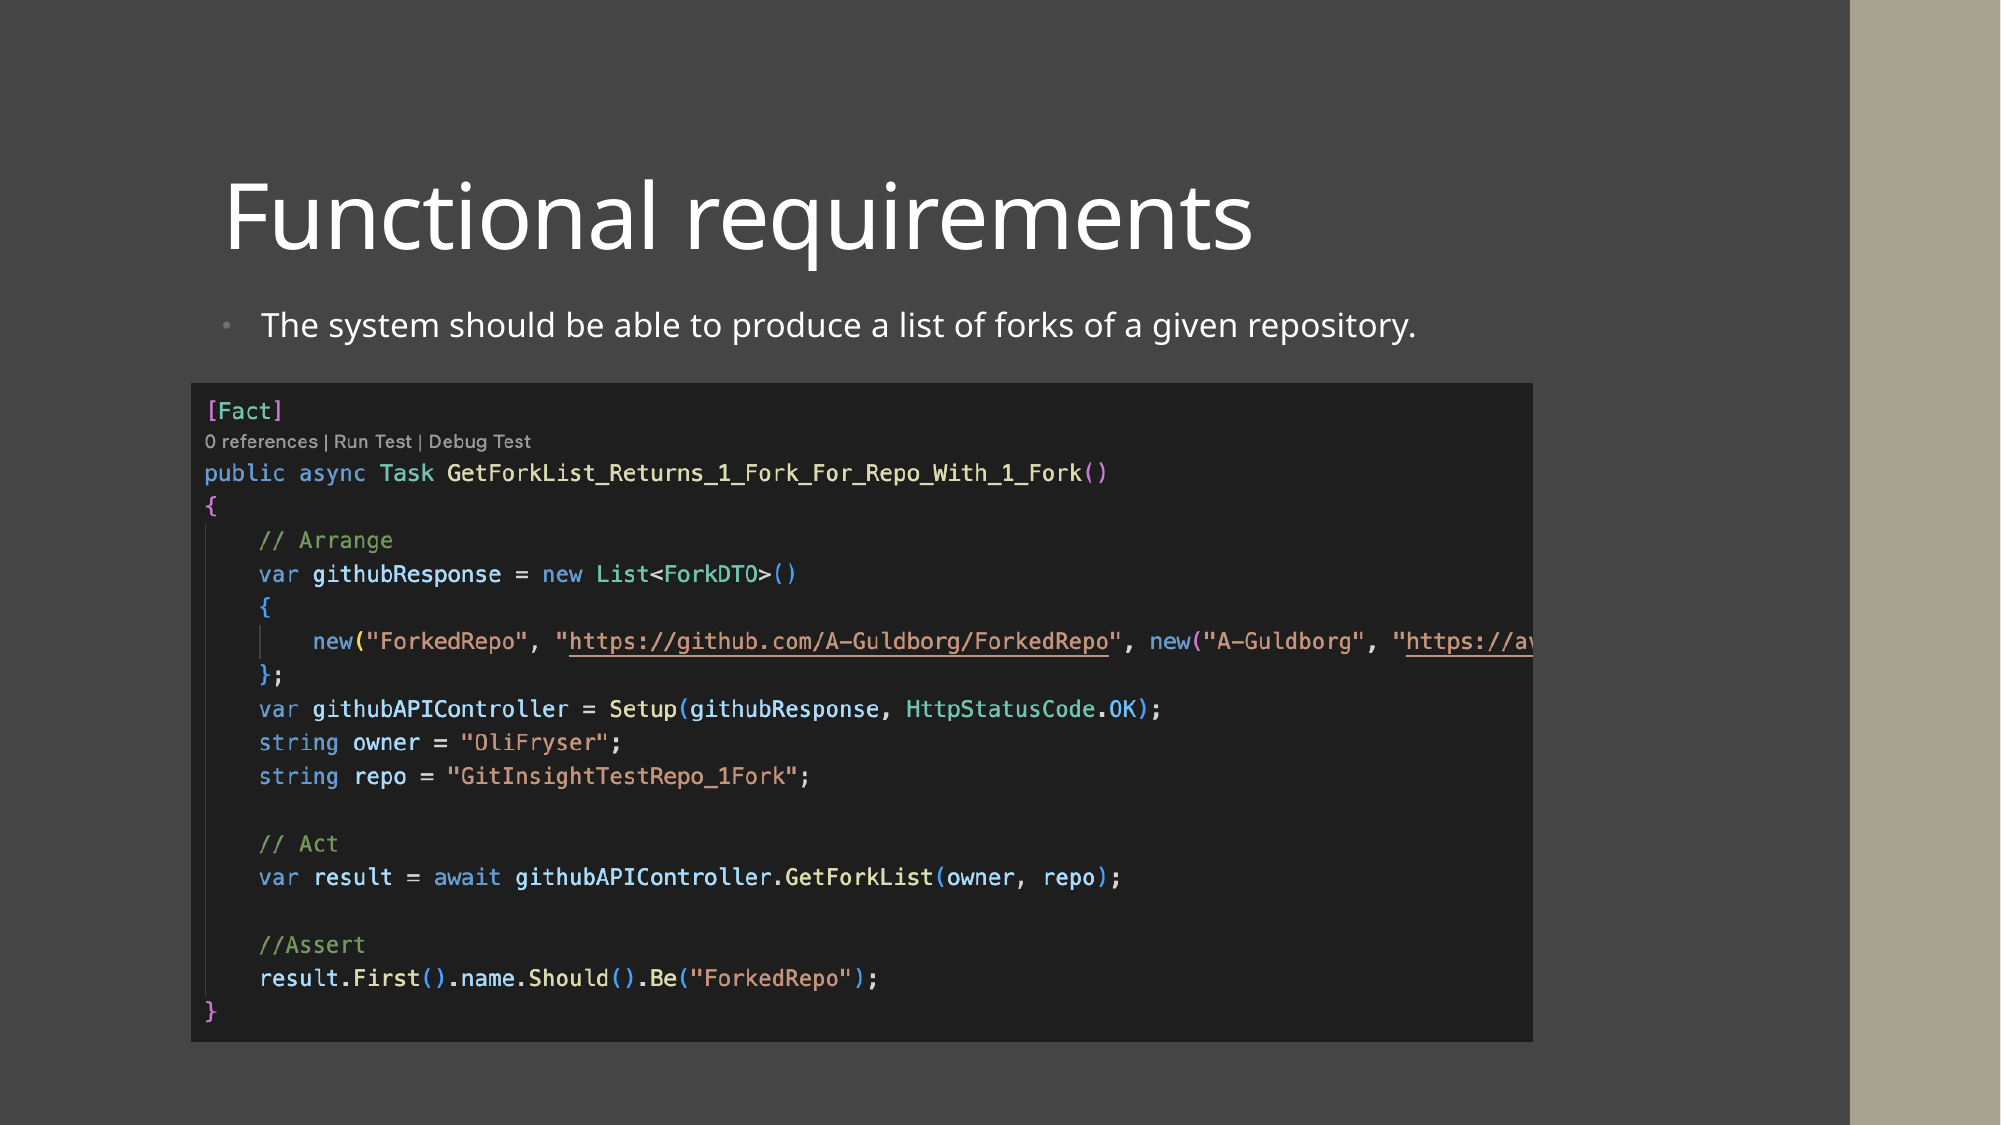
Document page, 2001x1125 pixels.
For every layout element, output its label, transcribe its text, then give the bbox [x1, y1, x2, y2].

text_box [1849, 0, 2000, 1125]
text_box [0, 0, 1849, 1125]
title Functional requirements [206, 60, 1797, 278]
list The system should be able to produce a list of forks of a given repository. [206, 299, 1617, 1014]
picture [191, 382, 1533, 1042]
